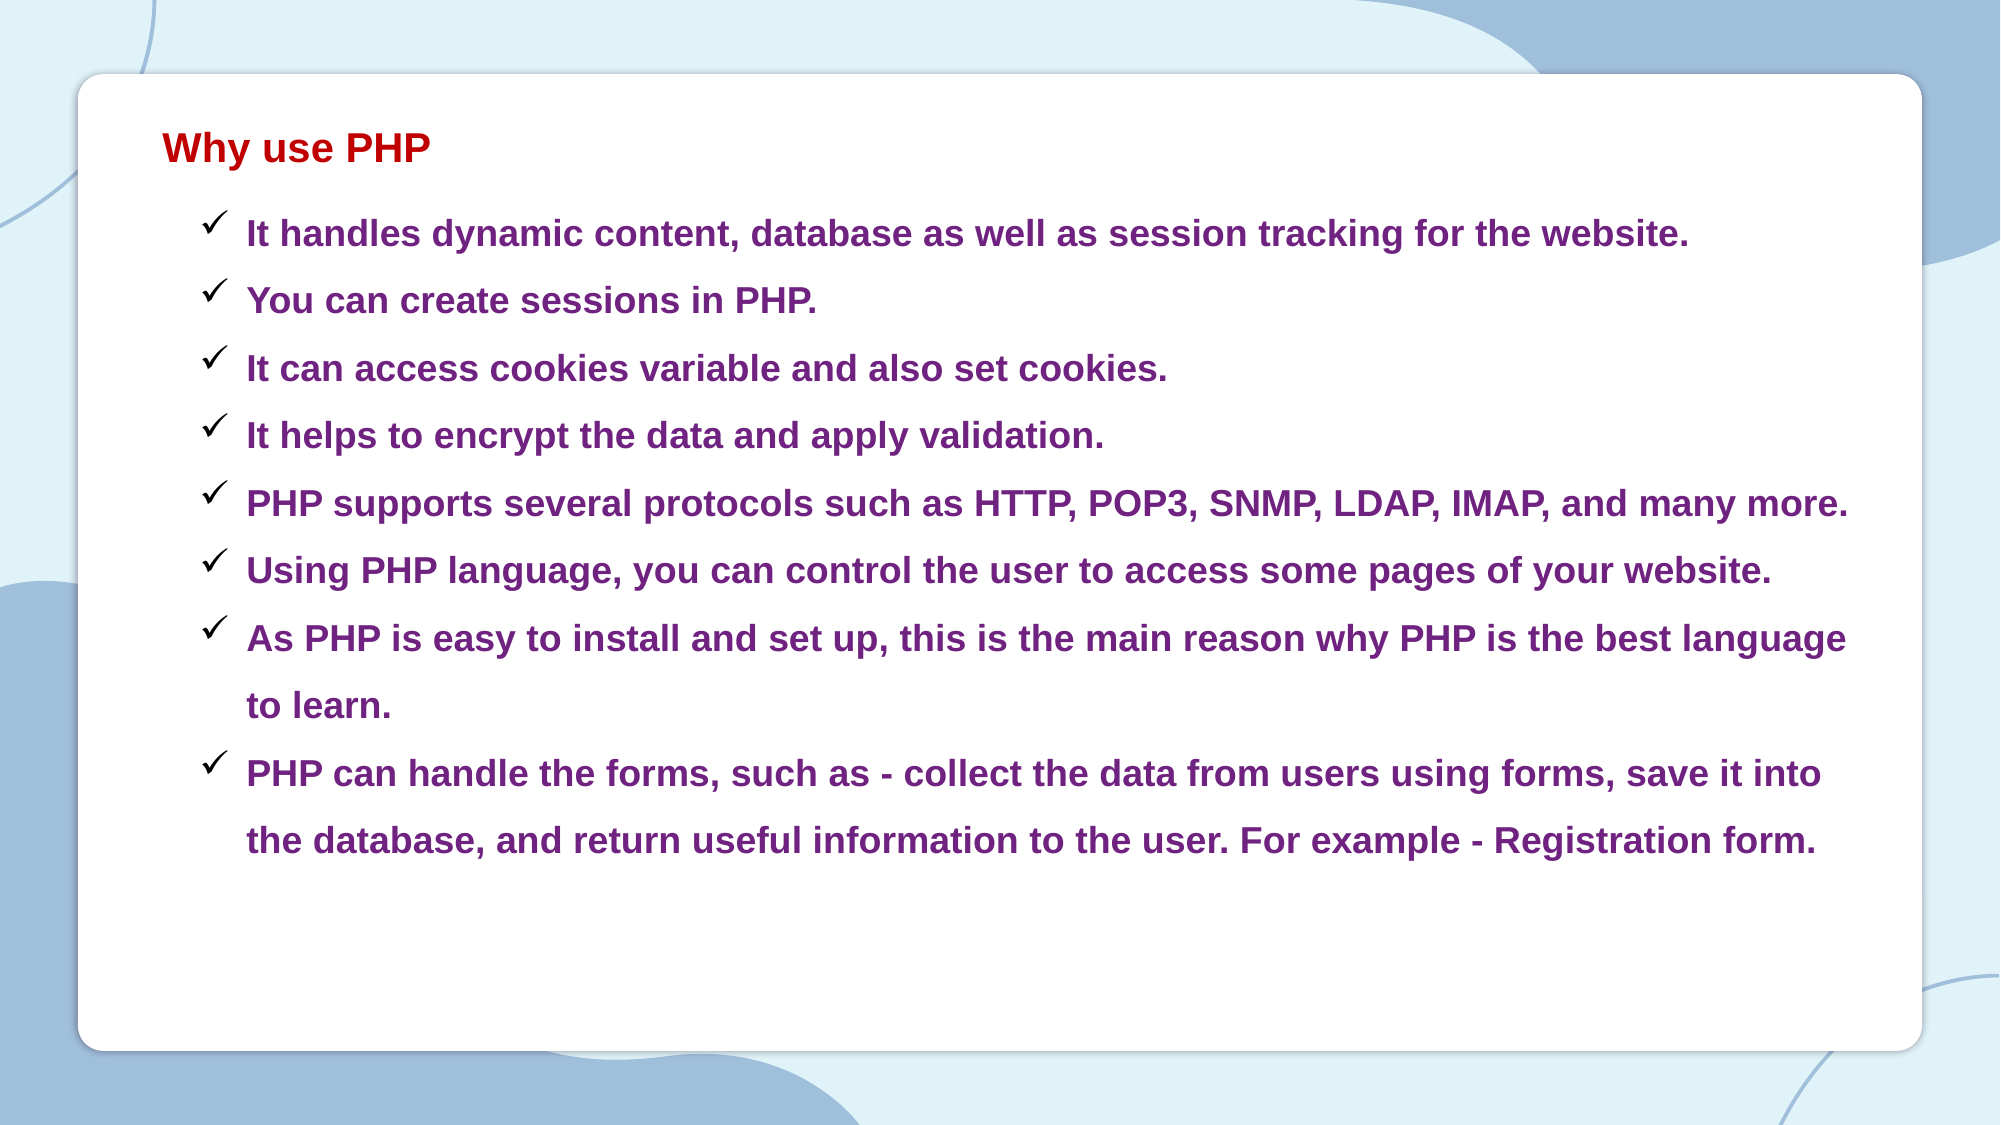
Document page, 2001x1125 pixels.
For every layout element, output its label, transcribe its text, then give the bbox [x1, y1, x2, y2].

text_box Why use PHP [147, 113, 1148, 178]
text_box It handles dynamic content, database as well as session tracking for the website. You can create sessions in PHP. It can access cookies variable and also set cookies. It helps to encrypt the data and apply validation. PHP supports several protocols such as HTTP, POP3, SNMP, LDAP, IMAP, and many more. Using PHP language, you can control the user to access some pages of your website. As PHP is easy to install and set up, this is the main reason why PHP is the best language to learn. PHP can handle the forms, such as - collect the data from users using forms, save it into the database, and return useful information to the user. For example - Registration form. [184, 178, 1884, 869]
